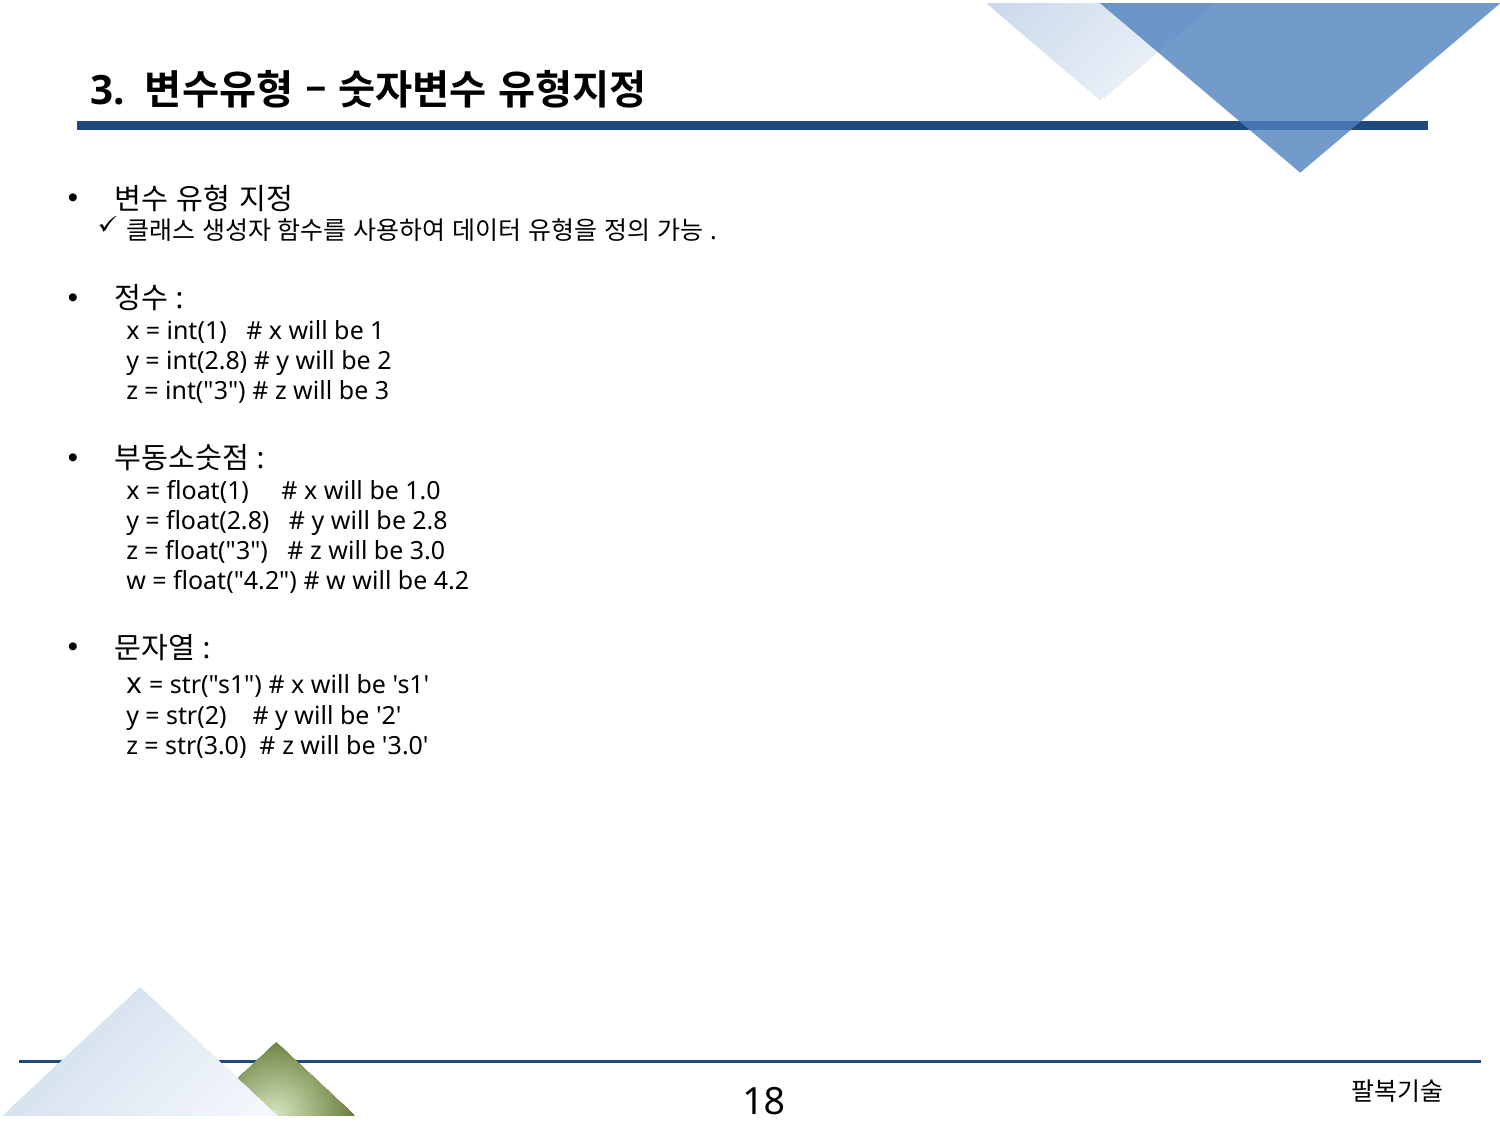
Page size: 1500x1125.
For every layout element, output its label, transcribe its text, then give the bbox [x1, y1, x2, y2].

text_box 변수 유형 지정 클래스 생성자 함수를 사용하여 데이터 유형을 정의 가능. 정수: x = int(1) # x will be 1 y = int(2.8) # y will be 2 z = int("3") # z will be 3 부동소숫점: x = float(1) # x will be 1.0 y = float(2.8) # y will be 2.8 z = float("3") # z will be 3.0 w = float("4.2") # w will be 4.2 문자열: x = str("s1") # x will be 's1' y = str(2) # y will be '2' z = str(3.0) # z will be '3.0' [53, 172, 833, 767]
slide_number 18 [588, 1069, 939, 1125]
title 3. 변수유형 – 숫자변수 유형지정 [72, 51, 1428, 126]
